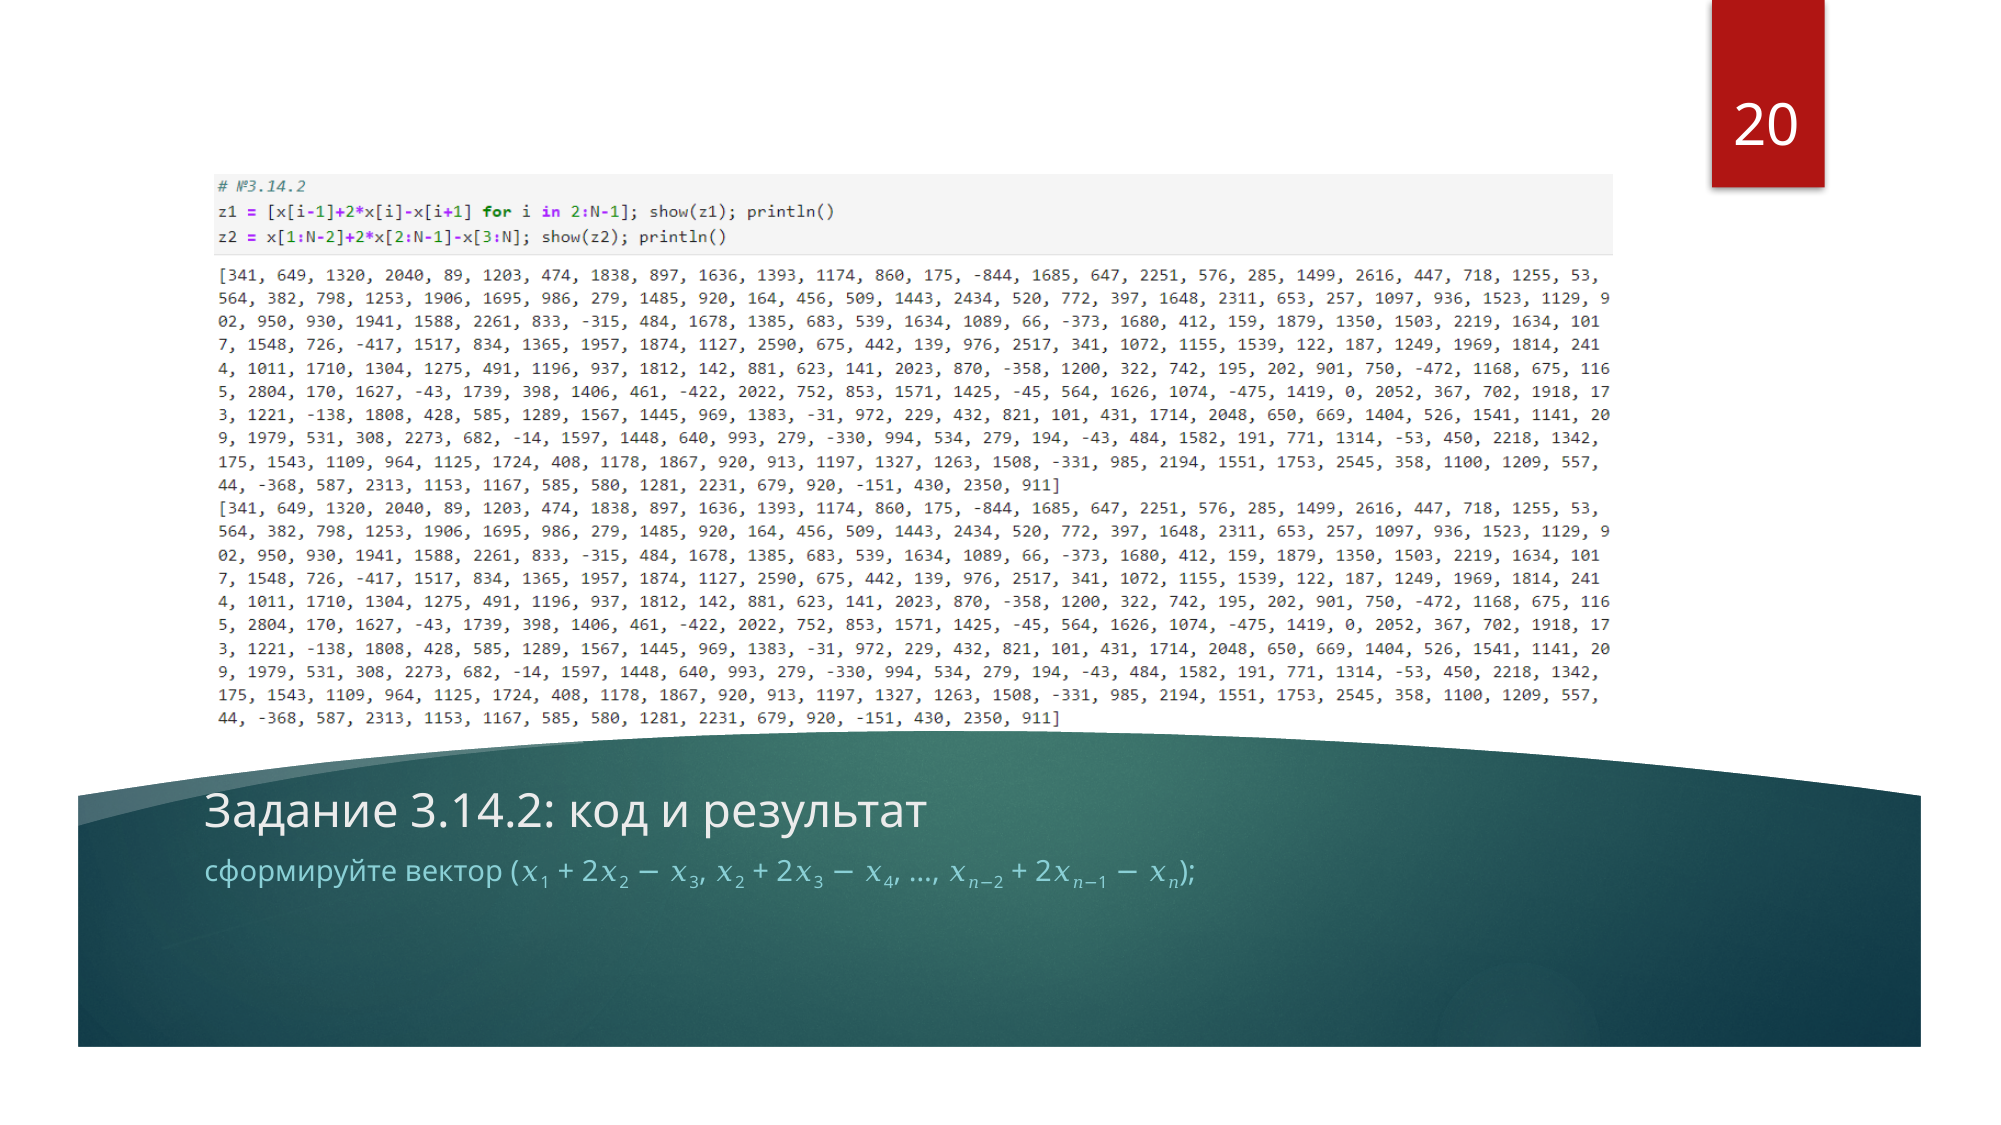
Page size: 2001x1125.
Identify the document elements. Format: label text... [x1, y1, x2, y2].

list сформируйте вектор (𝑥1 + 2𝑥2 − 𝑥3, 𝑥2 + 2𝑥3 − 𝑥4, …, 𝑥𝑛−2 + 2𝑥𝑛−1 − 𝑥𝑛); [189, 844, 1826, 1005]
slide_number 20 [1698, 48, 1836, 175]
picture [213, 174, 1613, 730]
title Задание 3.14.2: код и результат [189, 772, 1638, 844]
